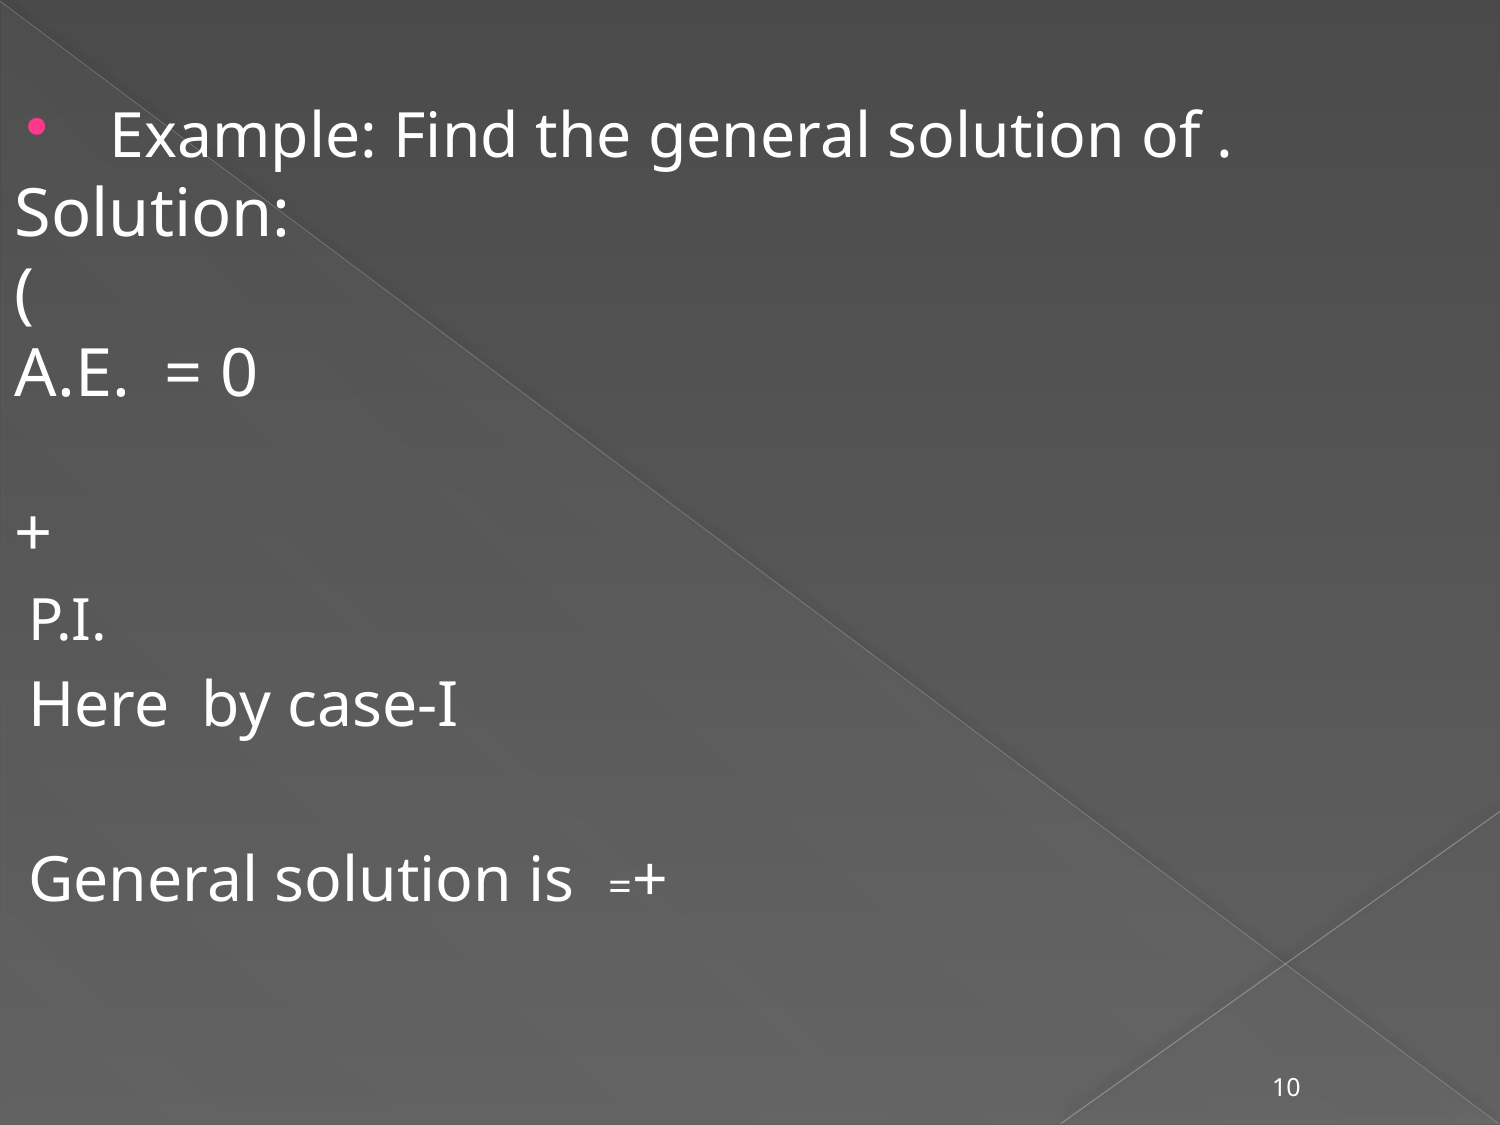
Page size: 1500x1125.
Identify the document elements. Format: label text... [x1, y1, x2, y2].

slide_number 10 [1245, 1063, 1328, 1113]
